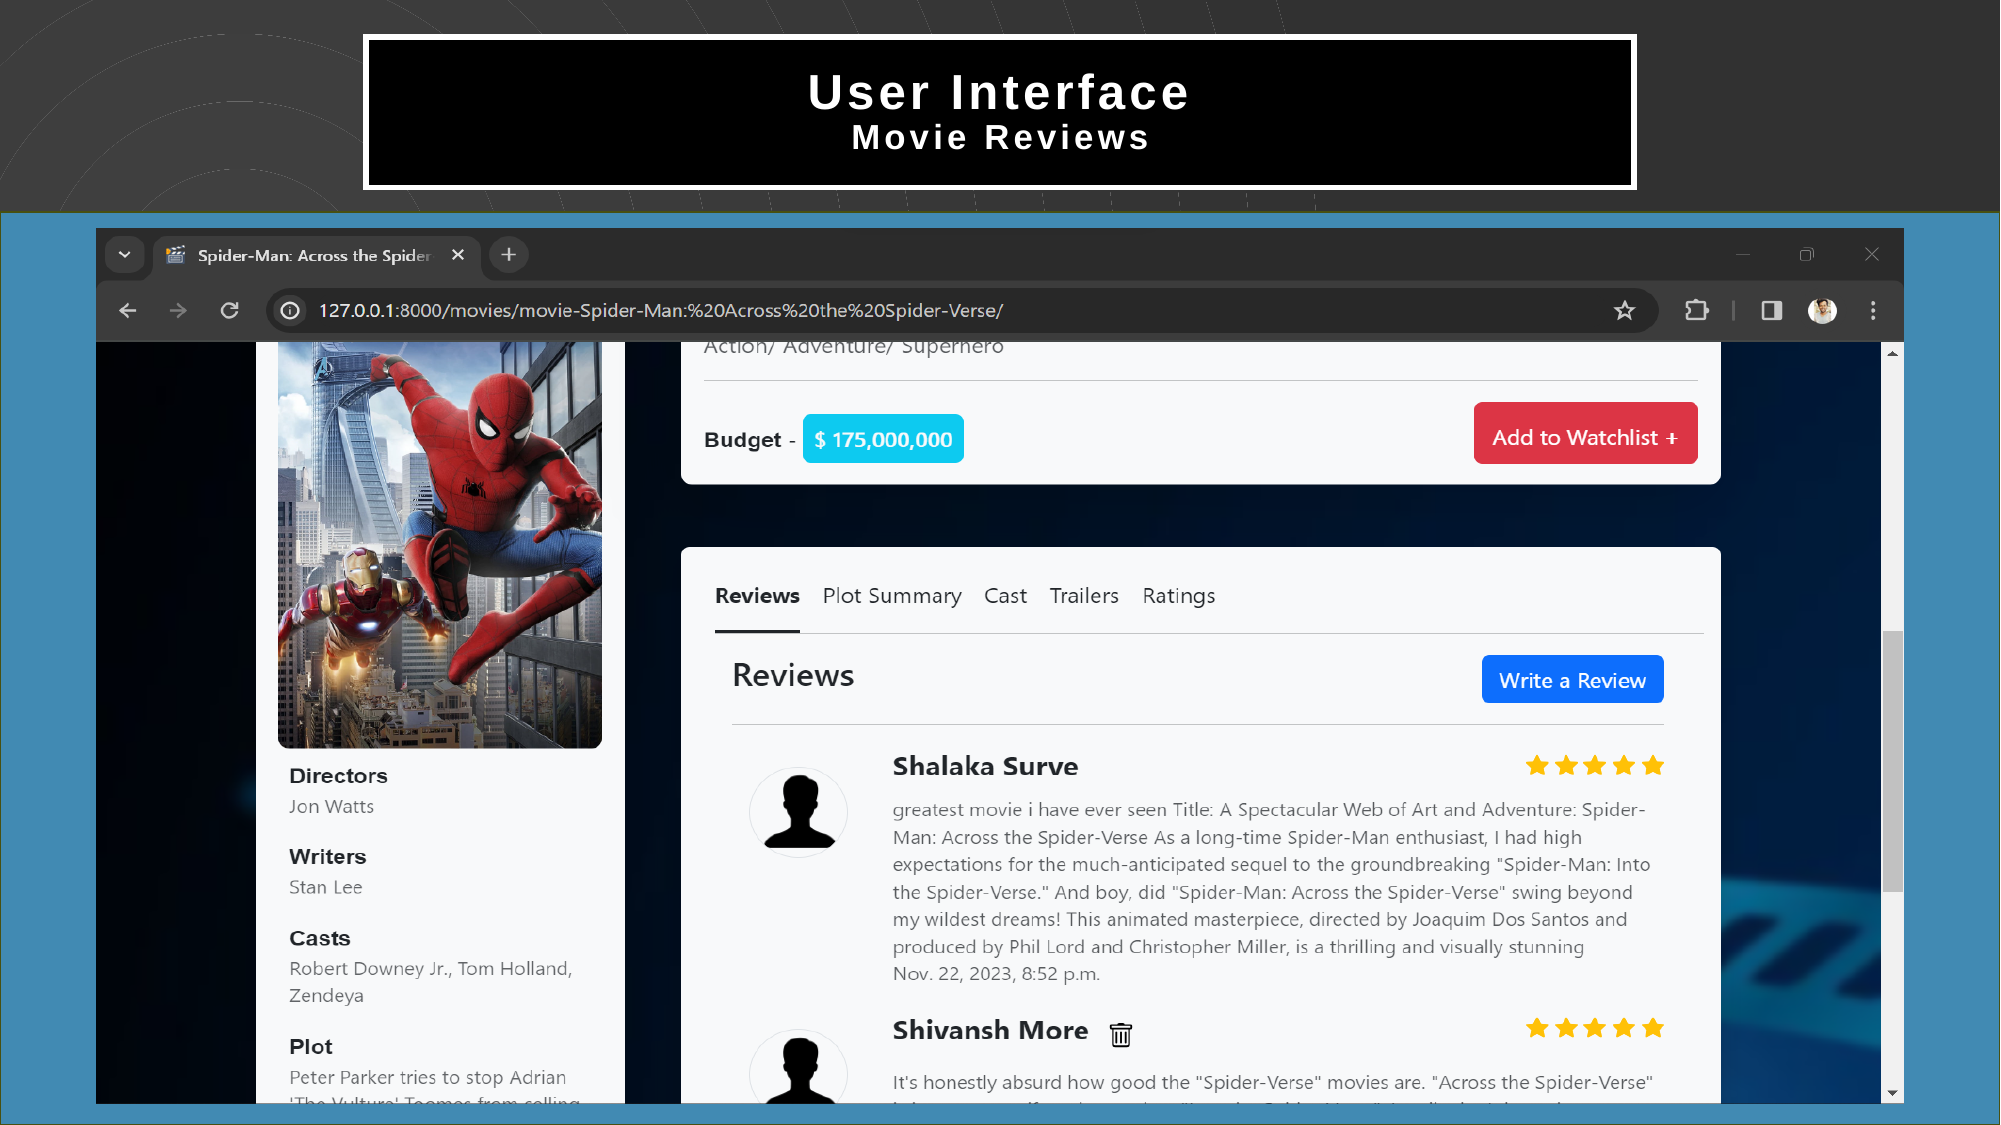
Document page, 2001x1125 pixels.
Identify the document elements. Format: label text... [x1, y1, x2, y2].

picture [96, 228, 1904, 1104]
text_box [0, 211, 2000, 1125]
title User Interface Movie Reviews [363, 34, 1637, 190]
